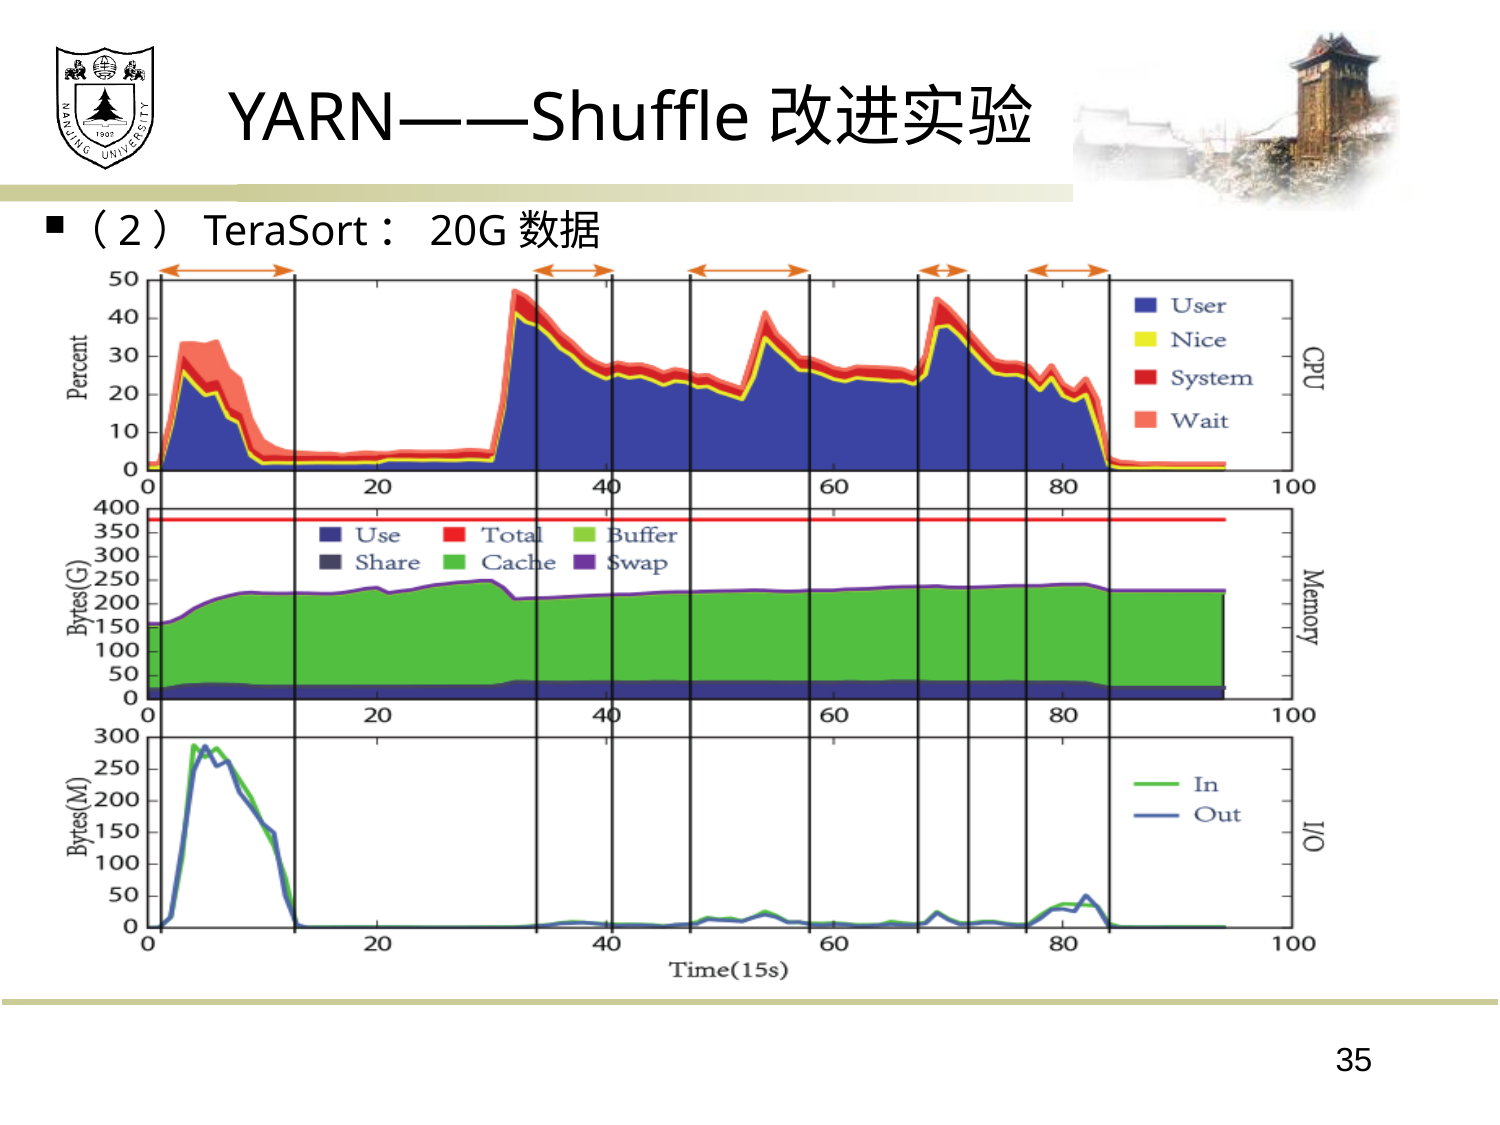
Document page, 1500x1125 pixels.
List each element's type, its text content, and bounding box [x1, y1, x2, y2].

picture [50, 42, 160, 173]
picture [1073, 30, 1400, 211]
text_box 35 [1234, 1030, 1388, 1106]
picture [64, 261, 1330, 988]
text_box （2）TeraSort：20G数据 [29, 196, 798, 268]
picture [2, 999, 1498, 1005]
text_box YARN——Shuffle改进实验 [171, 66, 1093, 161]
